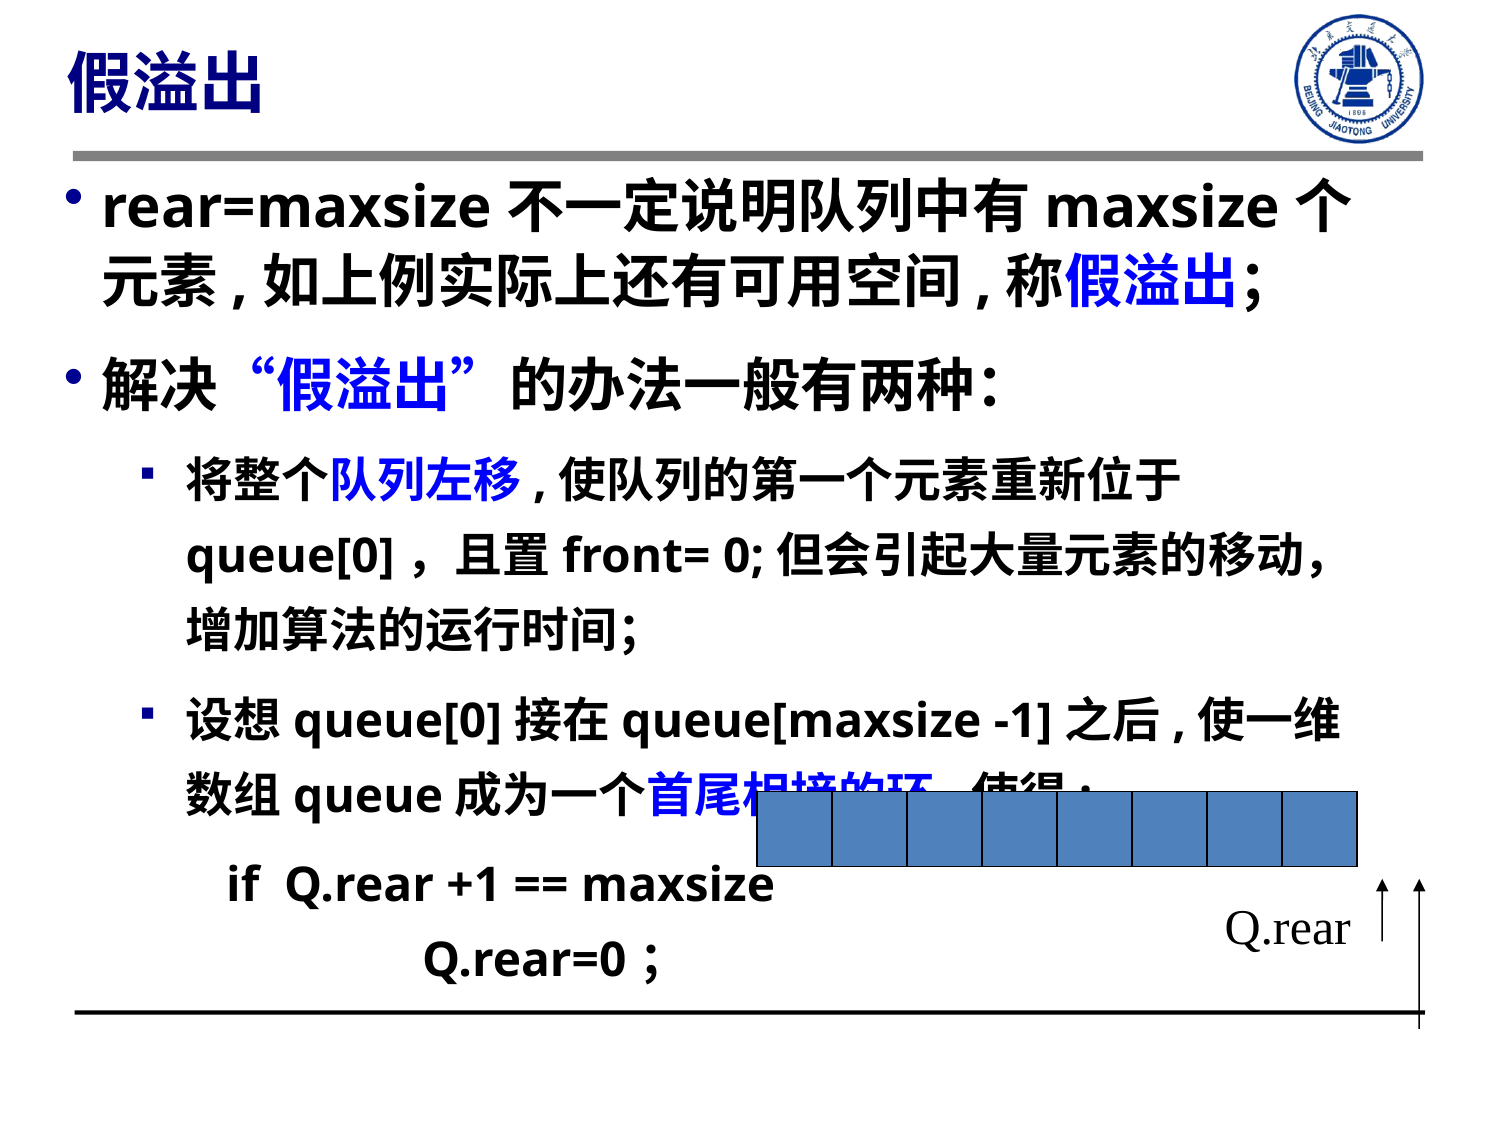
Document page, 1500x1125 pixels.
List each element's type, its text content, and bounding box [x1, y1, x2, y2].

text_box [756, 791, 1420, 1030]
text_box Q.rear Q.front [1204, 887, 1441, 1125]
picture [1294, 14, 1424, 144]
list rear=maxsize不一定说明队列中有maxsize个元素,如上例实际上还有可用空间,称假溢出； 解决“假溢出”的办法一般有两种： 将整个队列左移,使队列的第一个元素重新位于queue[0]，且置front= 0;但会引起大量元素的移动，增加算法的运行时间； 设想queue[0]接在queue[maxsize -1]之后,使一维数组queue成为一个首尾相接的环,使得: if Q.rear +1 == maxsize Q.rear=0； [48, 156, 1387, 942]
title 假溢出 [50, 29, 1327, 130]
